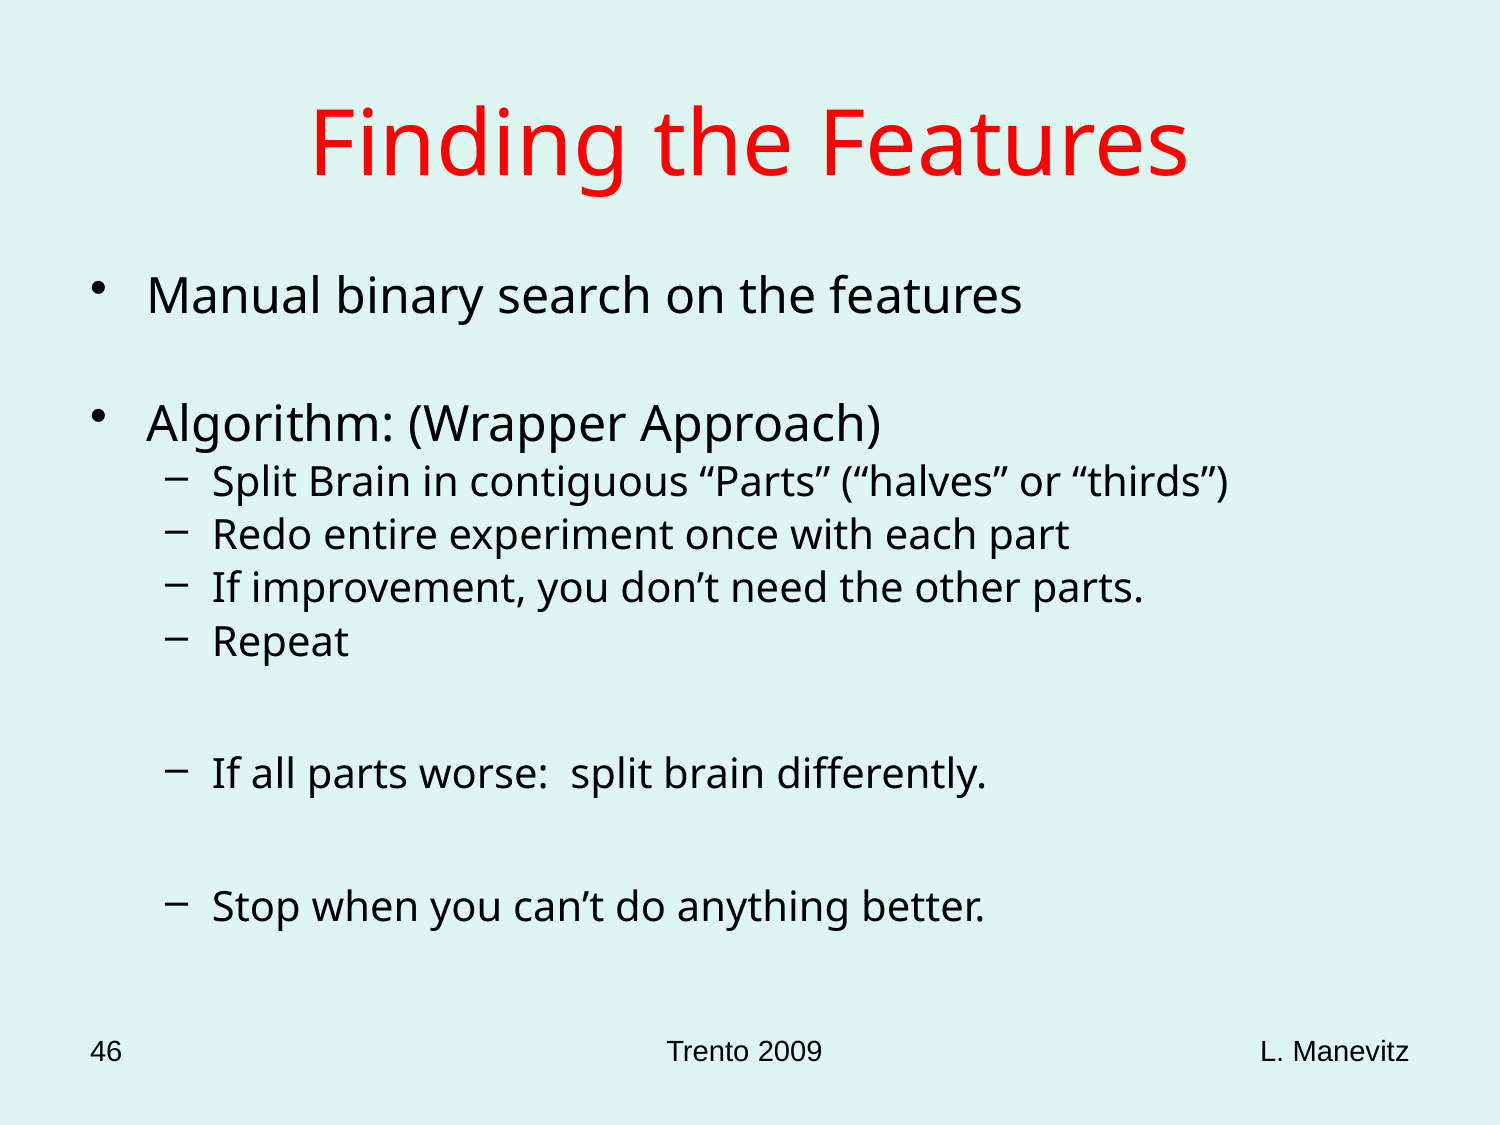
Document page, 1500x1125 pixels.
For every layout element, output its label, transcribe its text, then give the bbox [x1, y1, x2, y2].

footer Trento 2009 [501, 1024, 988, 1103]
title Finding the Features [74, 44, 1426, 233]
slide_number L. Manevitz [1074, 1024, 1426, 1103]
slide_number 46 [74, 1024, 426, 1103]
list Manual binary search on the features Algorithm: (Wrapper Approach) Split Brain in contiguous “Parts” (“halves” or “thirds”) Redo entire experiment once with each part If improvement, you don’t need the other parts. Repeat If all parts worse: split brain differently. Stop when you can’t do anything better. [74, 262, 1426, 1006]
